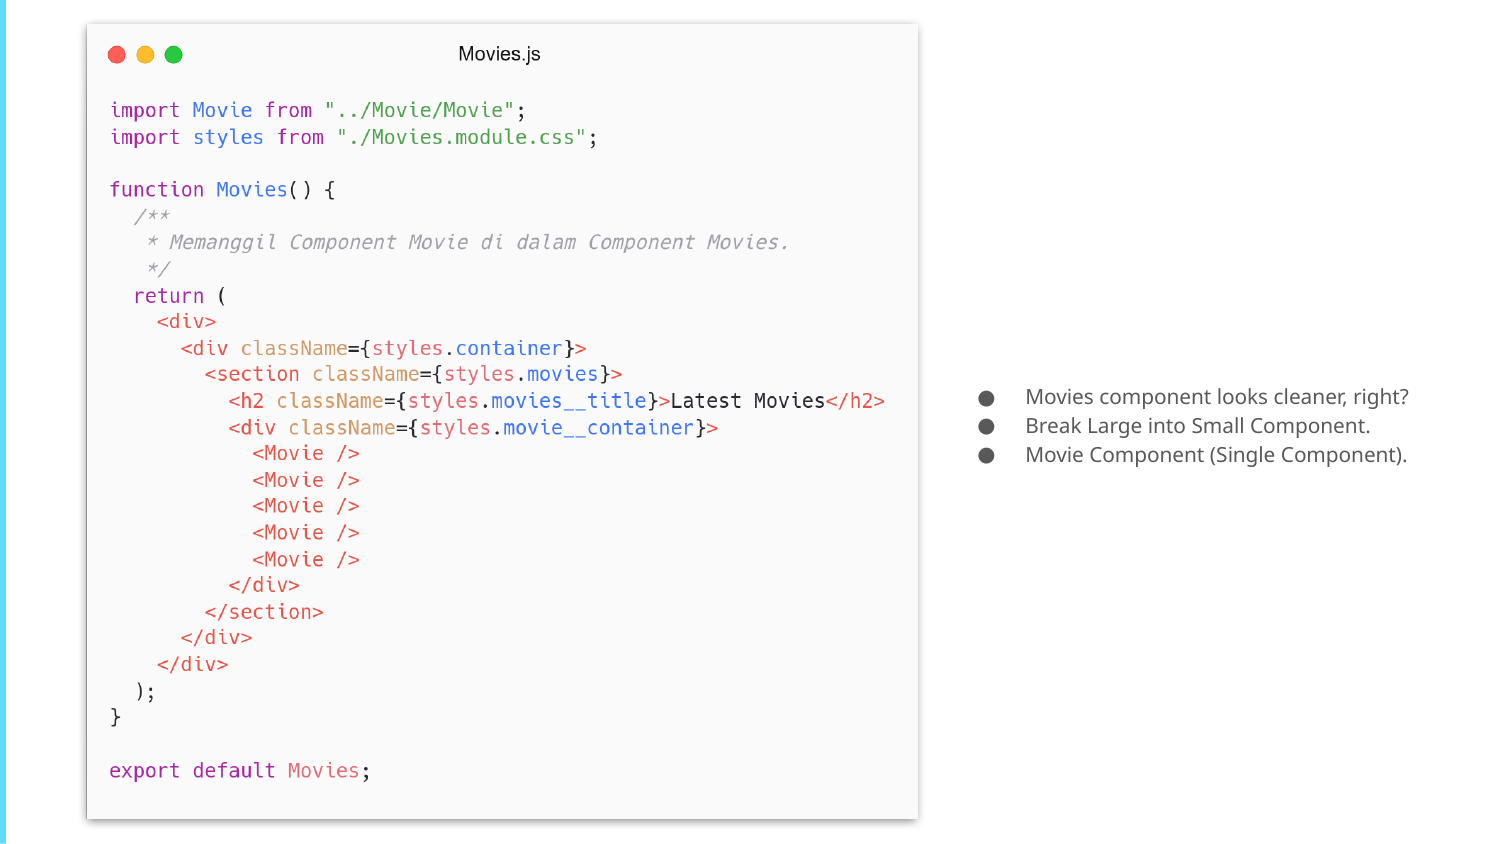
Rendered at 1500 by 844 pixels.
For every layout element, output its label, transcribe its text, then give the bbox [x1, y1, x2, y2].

text_box [0, 0, 6, 844]
text_box Movies component looks cleaner, right? Break Large into Small Component. Movie Component (Single Component). [935, 365, 1430, 482]
picture [86, 24, 918, 819]
